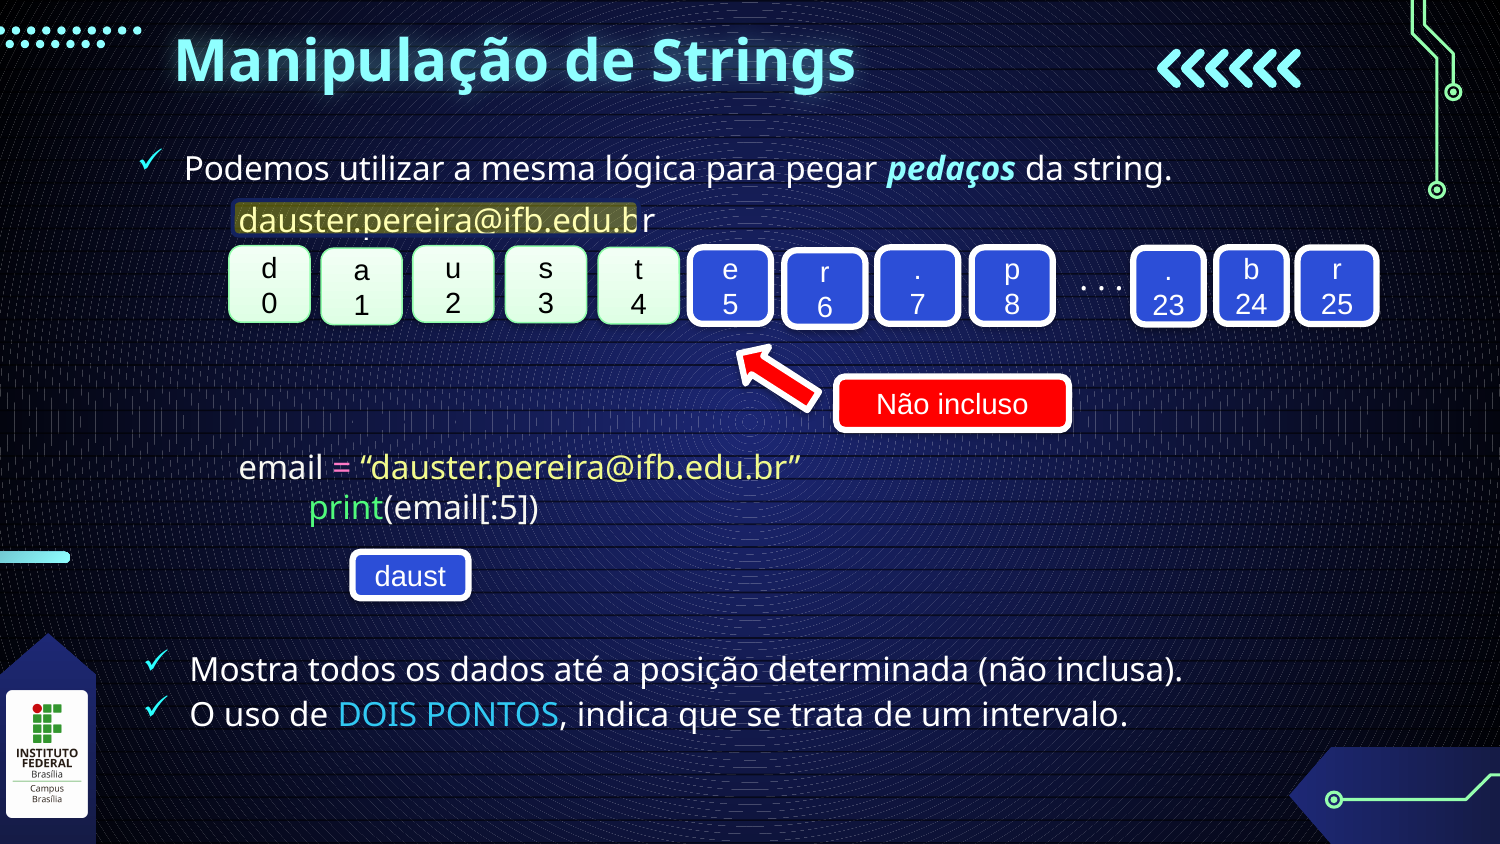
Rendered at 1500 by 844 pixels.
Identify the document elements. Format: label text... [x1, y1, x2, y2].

text_box [230, 198, 641, 238]
text_box . . . [1039, 241, 1148, 325]
text_box b 24 [1213, 244, 1290, 327]
text_box r 6 [781, 247, 869, 330]
text_box dauster.pereira@ifb.edu.br [198, 184, 1111, 242]
text_box . 23 [1130, 244, 1207, 328]
text_box daust [349, 548, 472, 602]
text_box d 0 [228, 244, 311, 323]
title Manipulação de Strings [158, 10, 1425, 105]
text_box u 2 [411, 244, 495, 323]
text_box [1156, 48, 1302, 89]
text_box t 4 [597, 246, 681, 325]
text_box Podemos utilizar a mesma lógica para pegar pedaços da string. [46, 126, 1313, 562]
text_box p 8 [968, 244, 1048, 327]
picture [6, 690, 88, 818]
text_box a 1 [320, 247, 403, 326]
text_box [736, 343, 823, 414]
text_box e 5 [686, 244, 775, 327]
text_box Não incluso [832, 373, 1073, 434]
text_box Mostra todos os dados até a posição determinada (não inclusa). O uso de DOIS PONTOS, indica que se trata de um intervalo. [52, 626, 1319, 710]
text_box . 7 [874, 244, 962, 327]
text_box s 3 [504, 245, 588, 324]
text_box r 25 [1294, 244, 1380, 328]
text_box email = “dauster.pereira@ifb.edu.br” print(email[:5]) [198, 431, 1378, 564]
